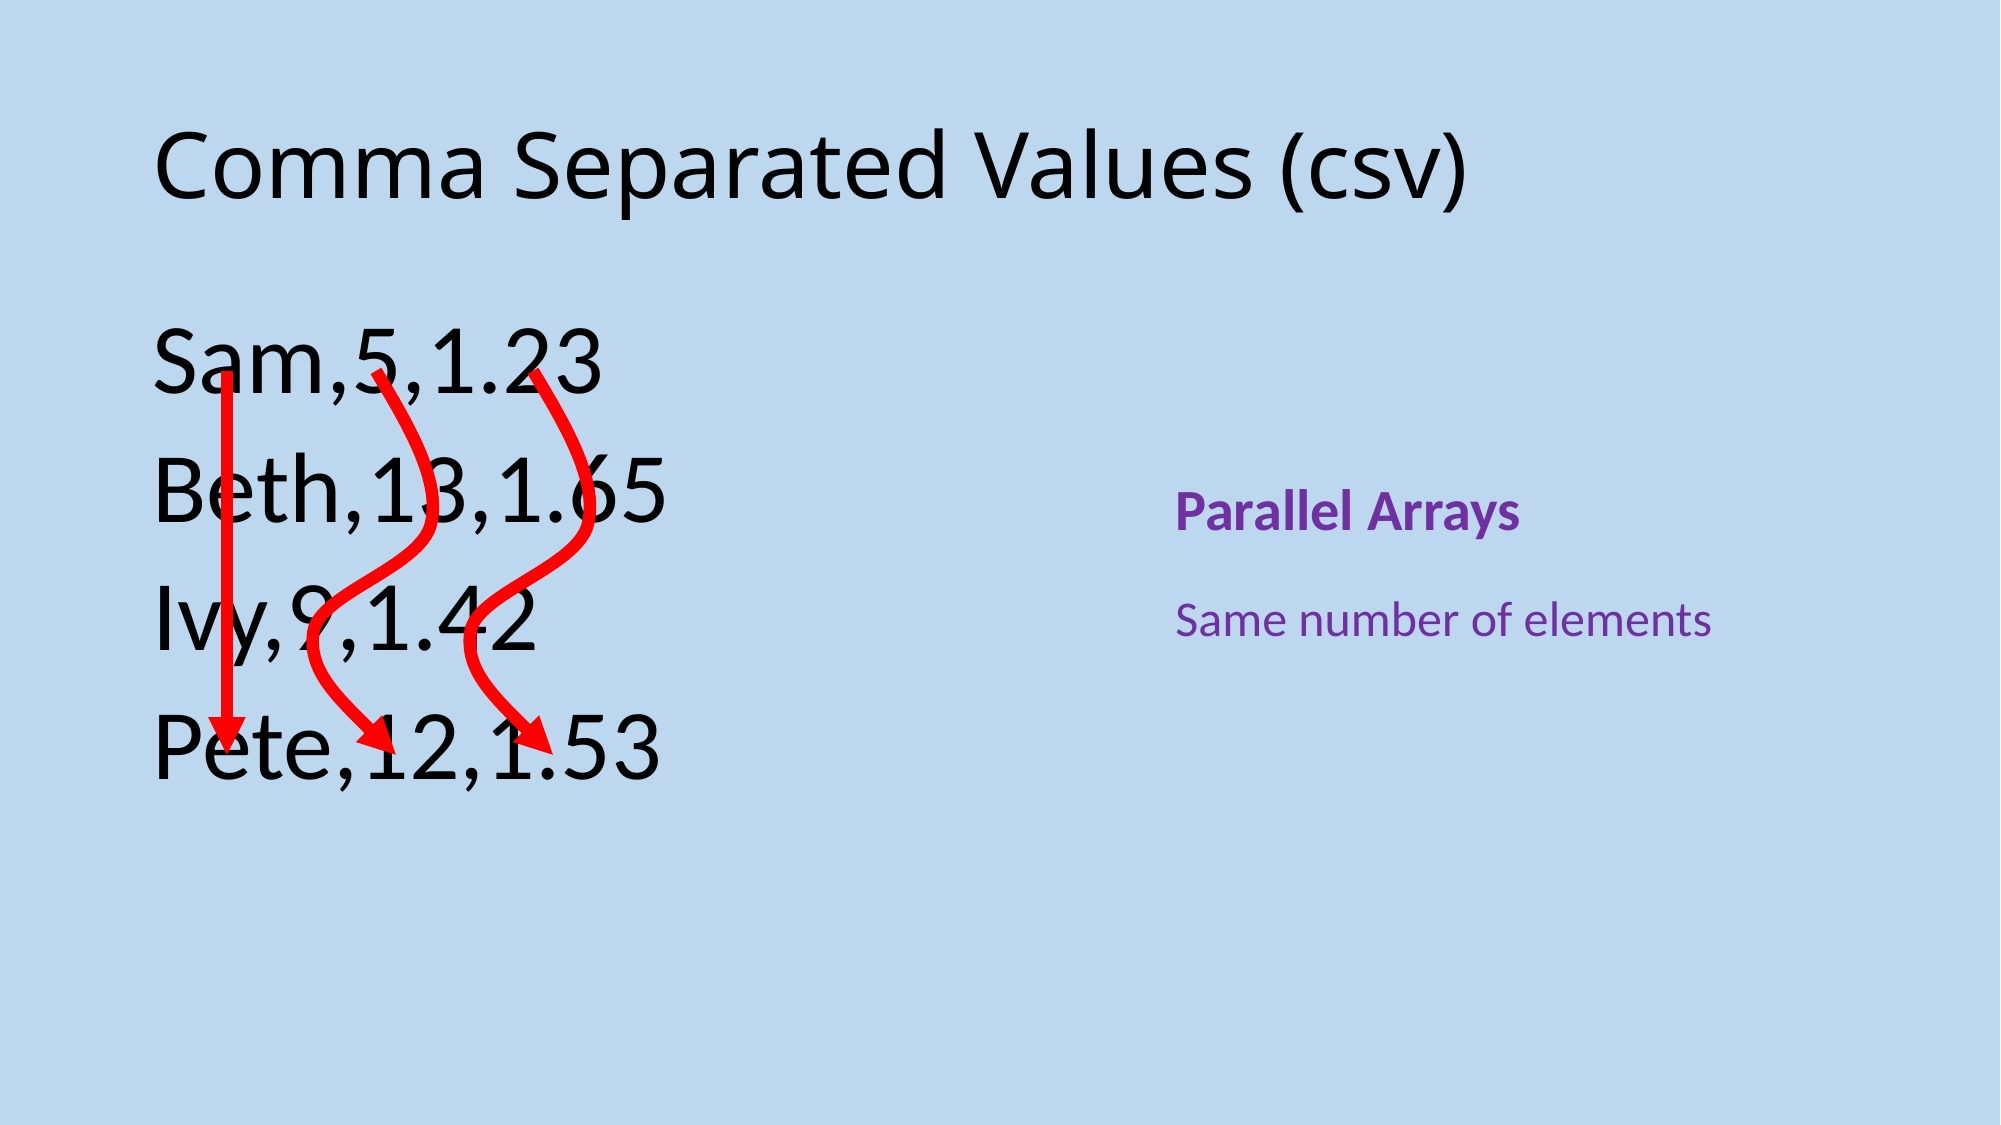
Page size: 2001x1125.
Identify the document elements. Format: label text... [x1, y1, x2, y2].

list Sam,5,1.23 Beth,13,1.65 Ivy,9,1.42 Pete,12,1.53 [137, 299, 1863, 1014]
text_box [468, 370, 591, 755]
text_box Parallel Arrays Same number of elements [1160, 464, 1728, 655]
text_box [311, 370, 434, 755]
title Comma Separated Values (csv) [137, 59, 1863, 278]
